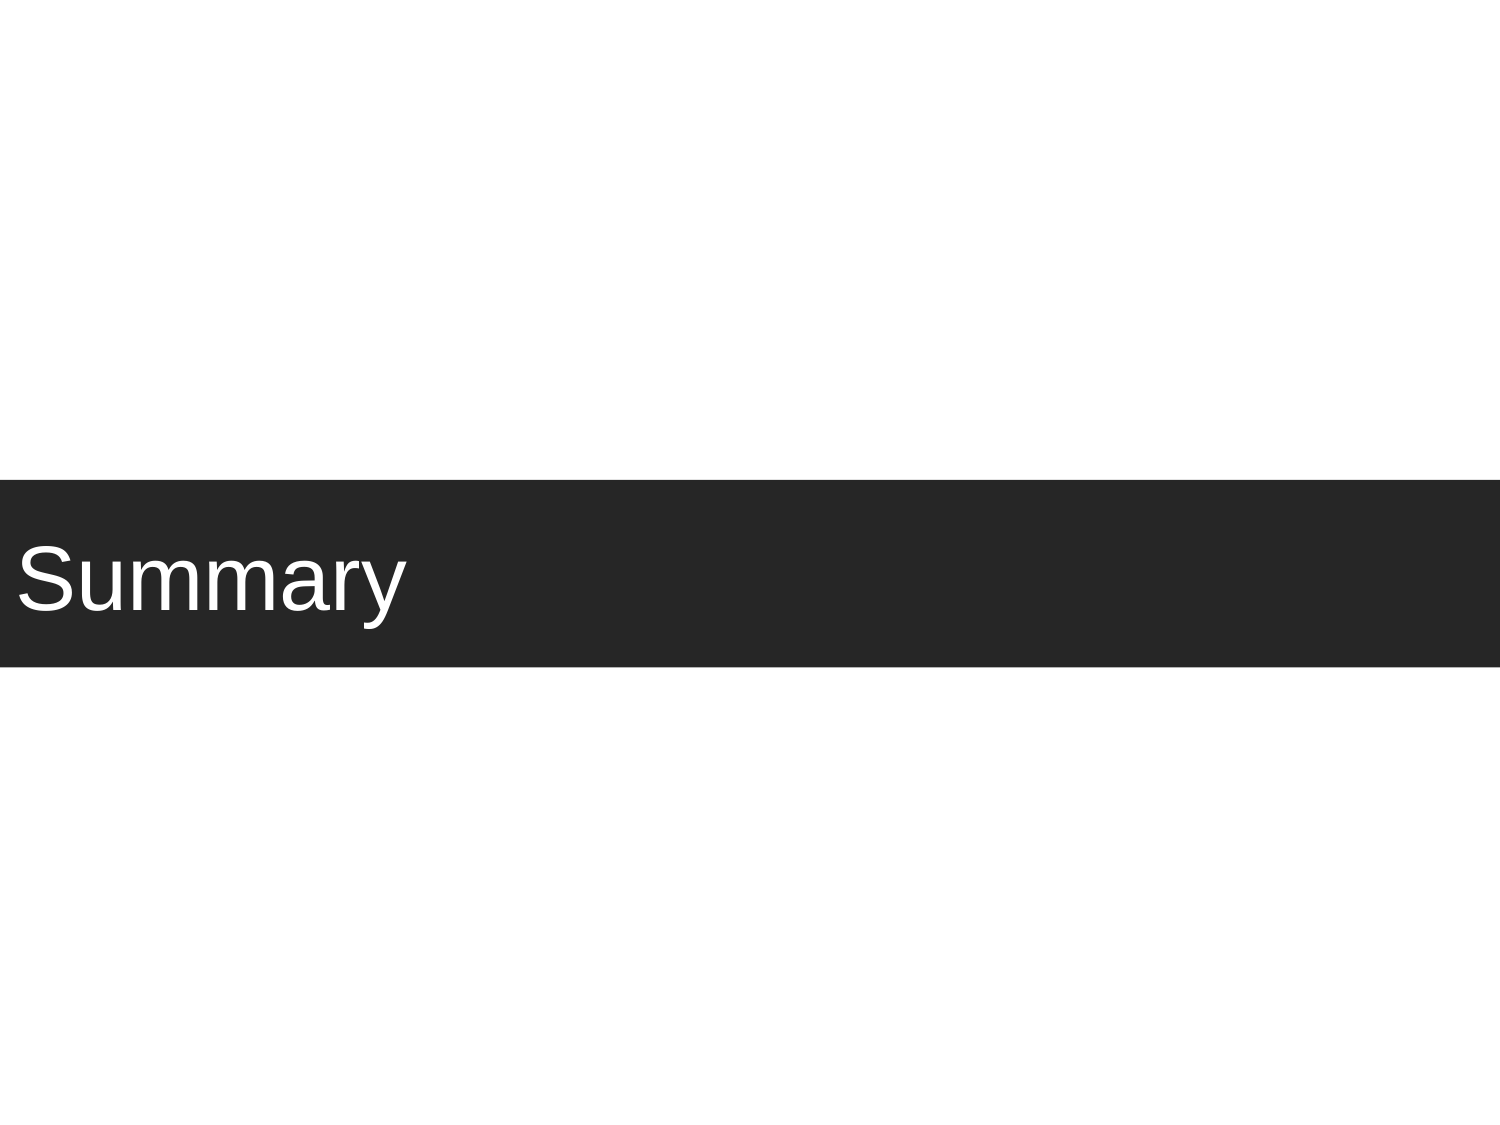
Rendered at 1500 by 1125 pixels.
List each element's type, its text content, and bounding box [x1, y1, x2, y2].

title Summary [0, 479, 1500, 668]
